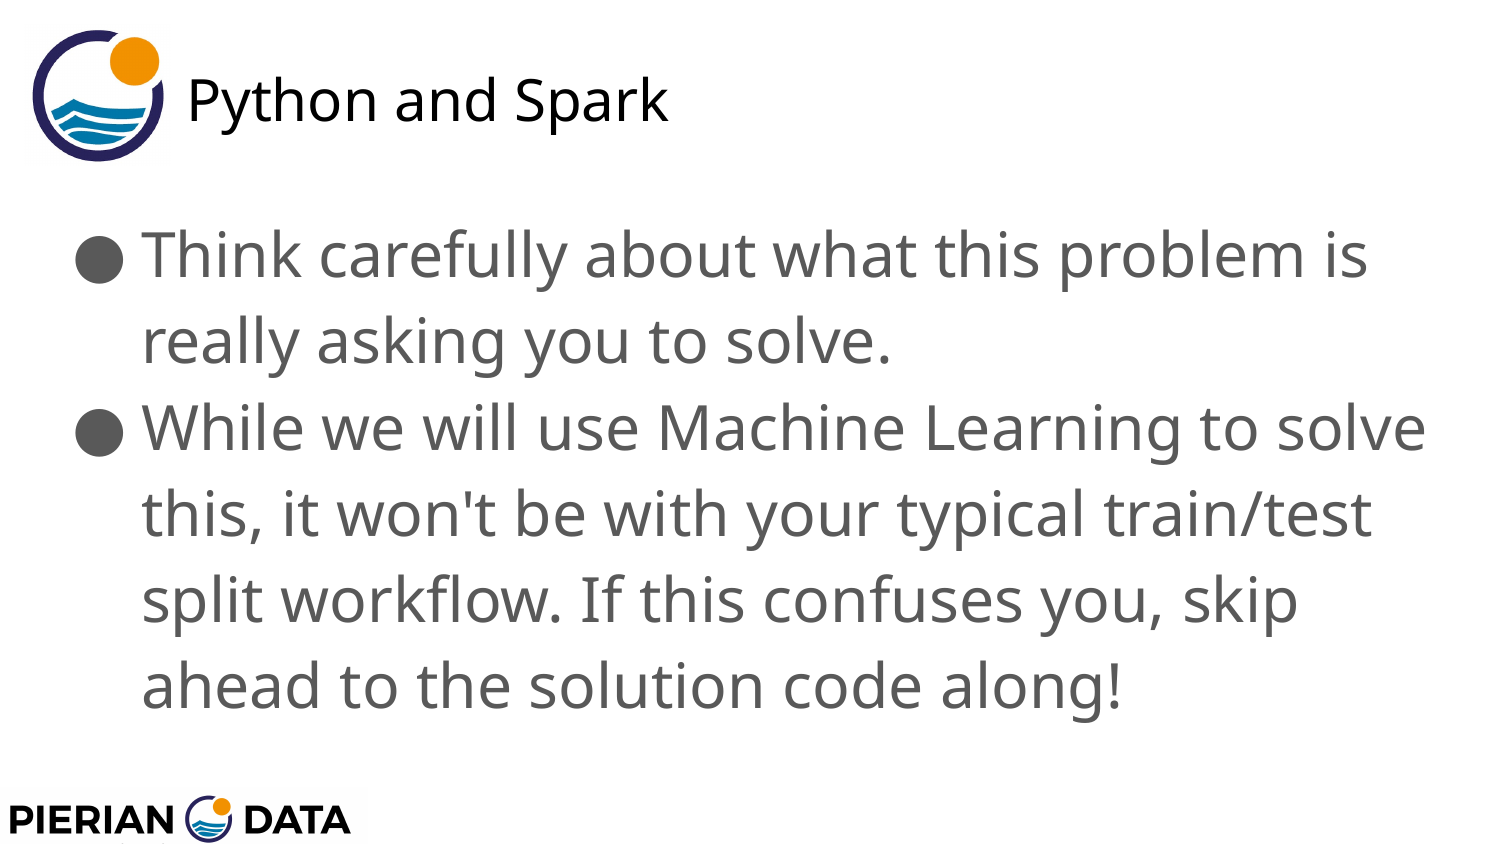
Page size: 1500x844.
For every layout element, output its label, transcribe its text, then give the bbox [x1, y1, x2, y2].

picture [0, 787, 368, 844]
list Think carefully about what this problem is really asking you to solve. While we will use Machine Learning to solve this, it won't be with your typical train/test split workflow. If this confuses you, skip ahead to the solution code along! [51, 189, 1493, 750]
picture [24, 24, 172, 167]
title Python and Spark [176, 48, 1449, 143]
